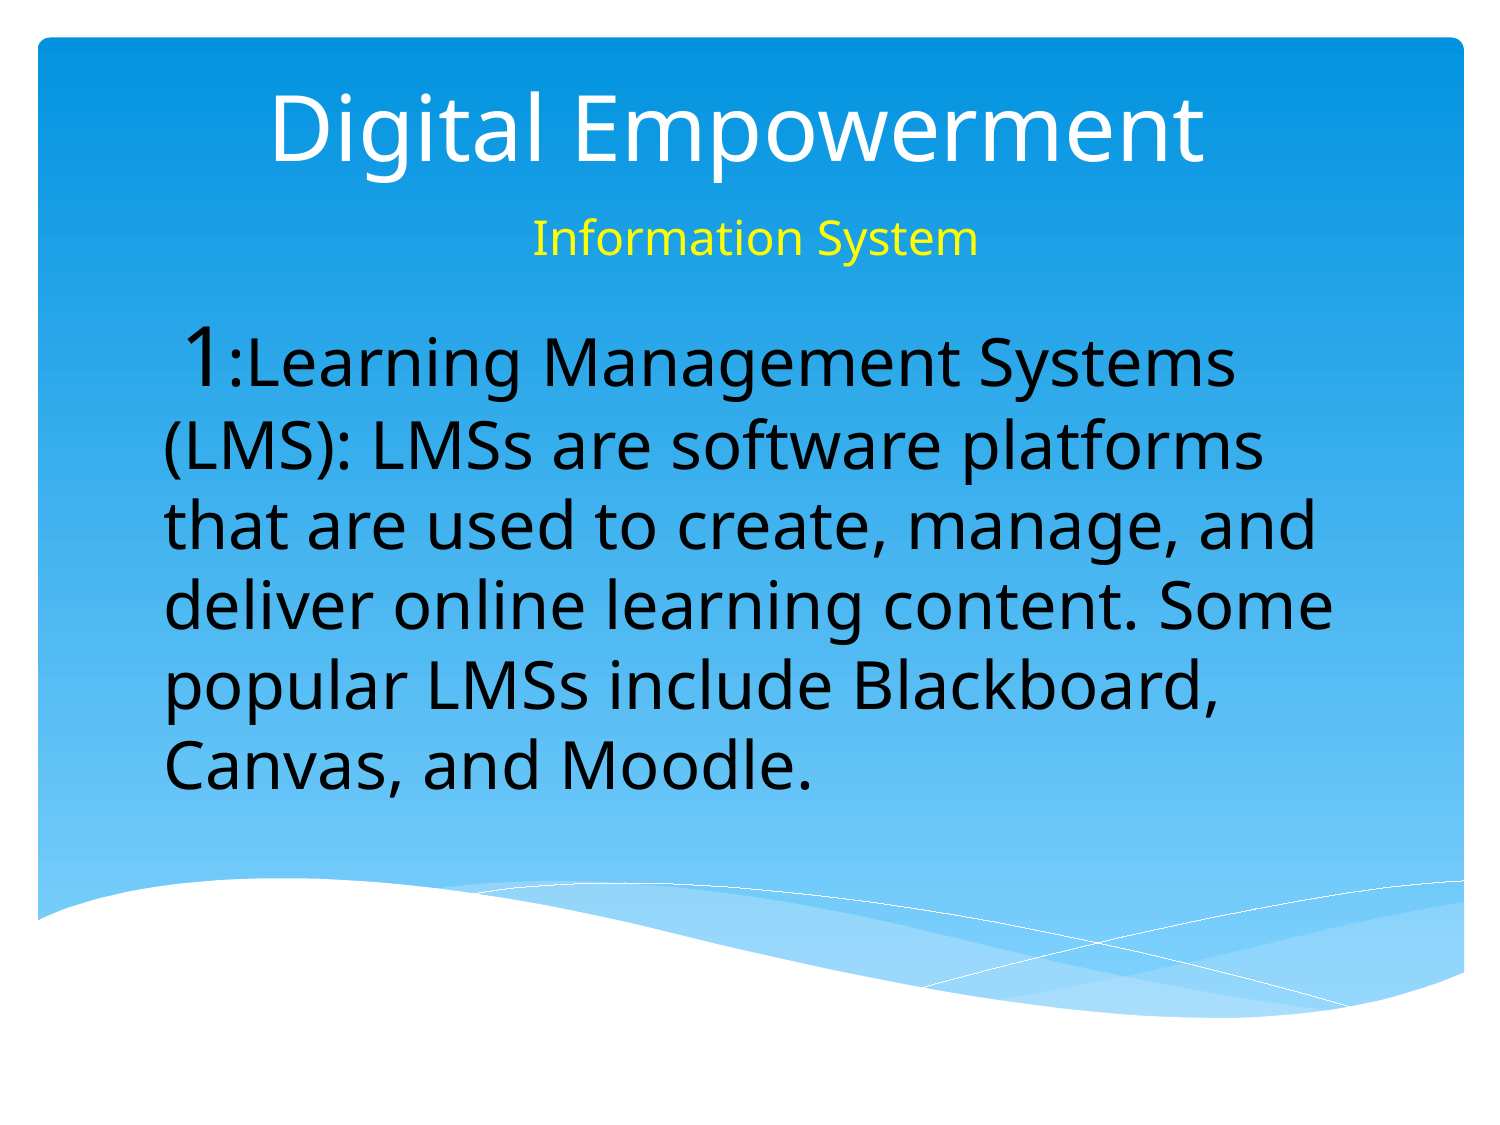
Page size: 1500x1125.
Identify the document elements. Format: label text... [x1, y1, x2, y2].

text_box 1:Learning Management Systems (LMS): LMSs are software platforms that are used to create, manage, and deliver online learning content. Some popular LMSs include Blackboard, Canvas, and Moodle. [148, 295, 1388, 970]
title Digital Empowerment [99, 50, 1375, 188]
subtitle Information System [225, 200, 1275, 295]
